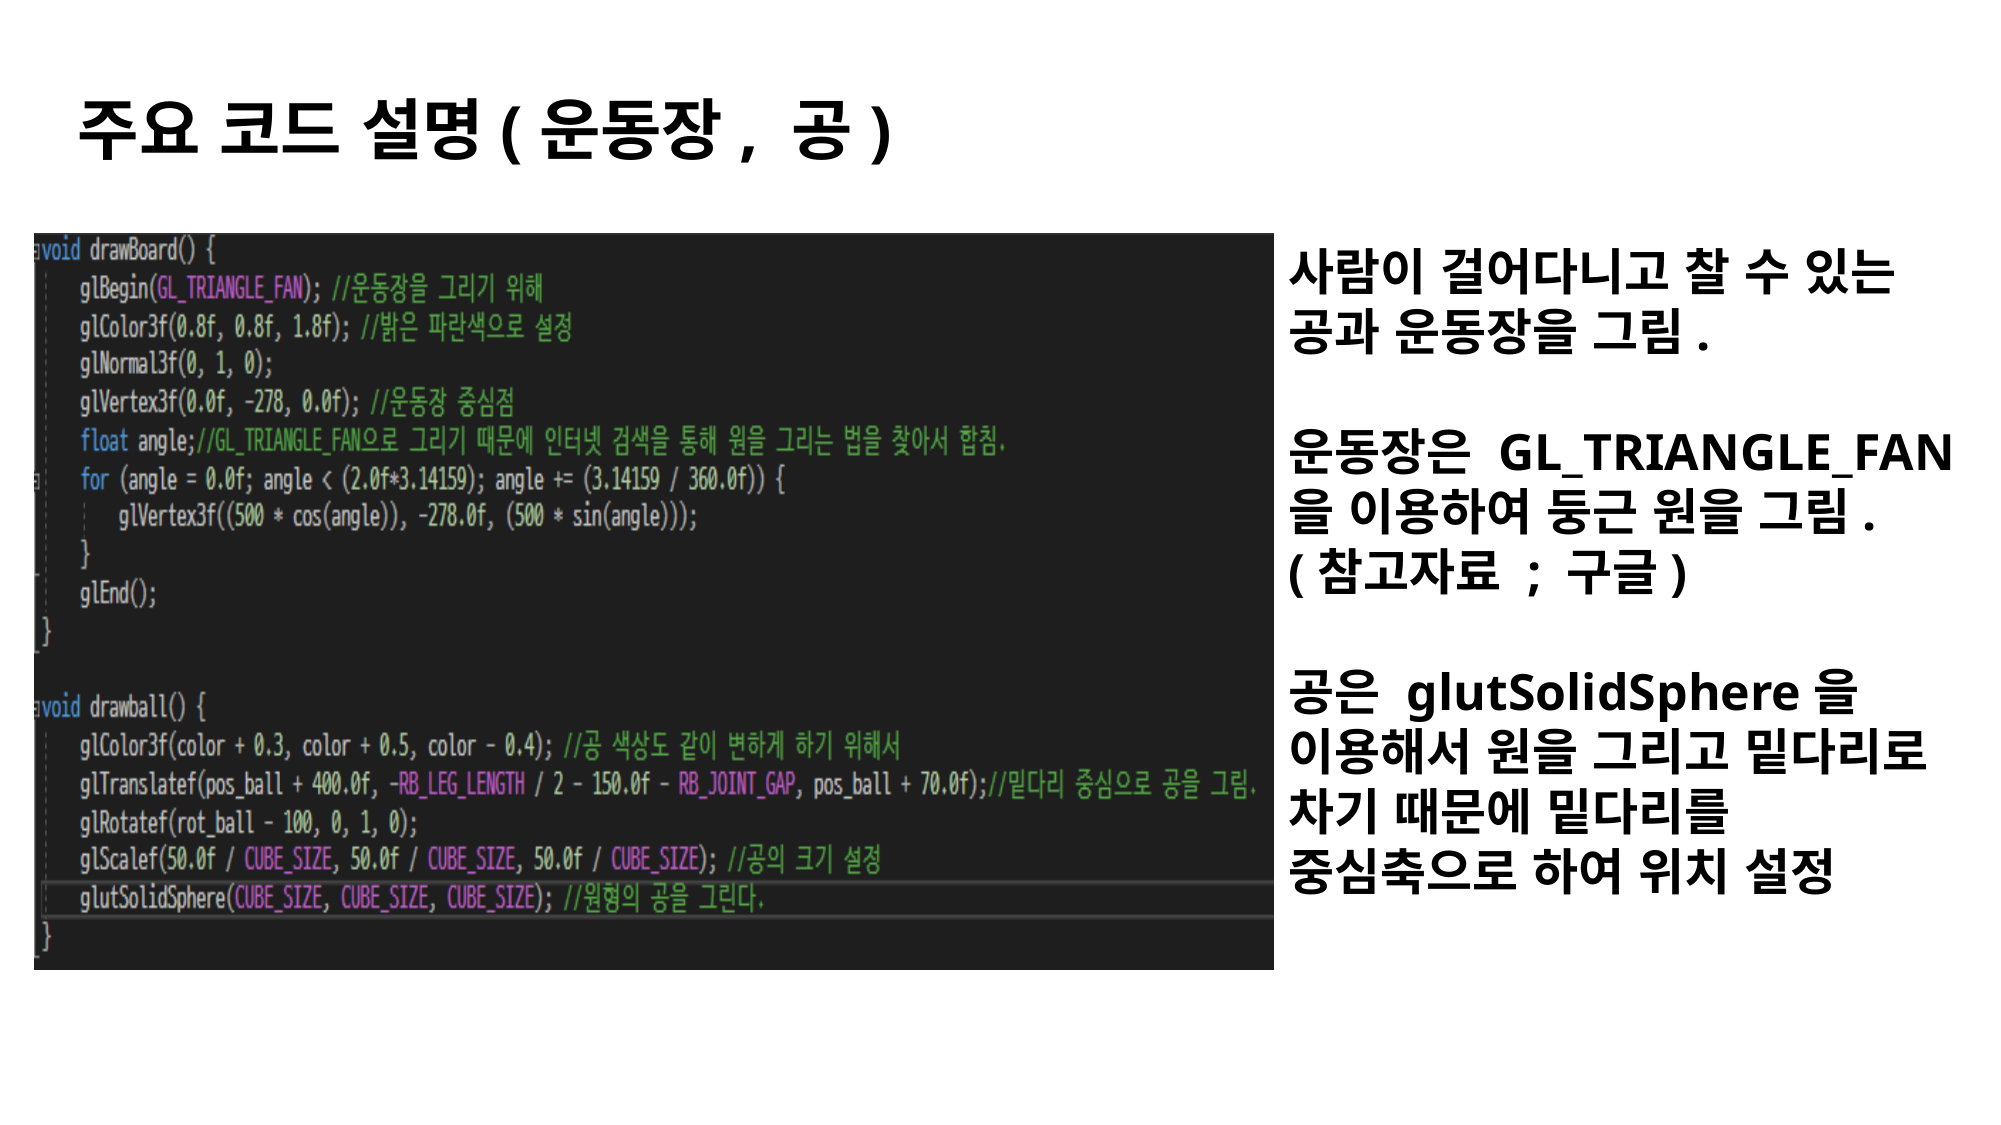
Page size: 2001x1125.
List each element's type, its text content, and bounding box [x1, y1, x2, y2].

text_box 주요 코드 설명(운동장, 공) [63, 80, 1932, 213]
text_box 사람이 걸어다니고 찰 수 있는 공과 운동장을 그림. 운동장은 GL_TRIANGLE_FAN을 이용하여 둥근 원을 그림. (참고자료 ; 구글) 공은 glutSolidSphere을 이용해서 원을 그리고 밑다리로 차기 때문에 밑다리를 중심축으로 하여 위치 설정 [1274, 233, 1974, 908]
picture [34, 233, 1274, 970]
